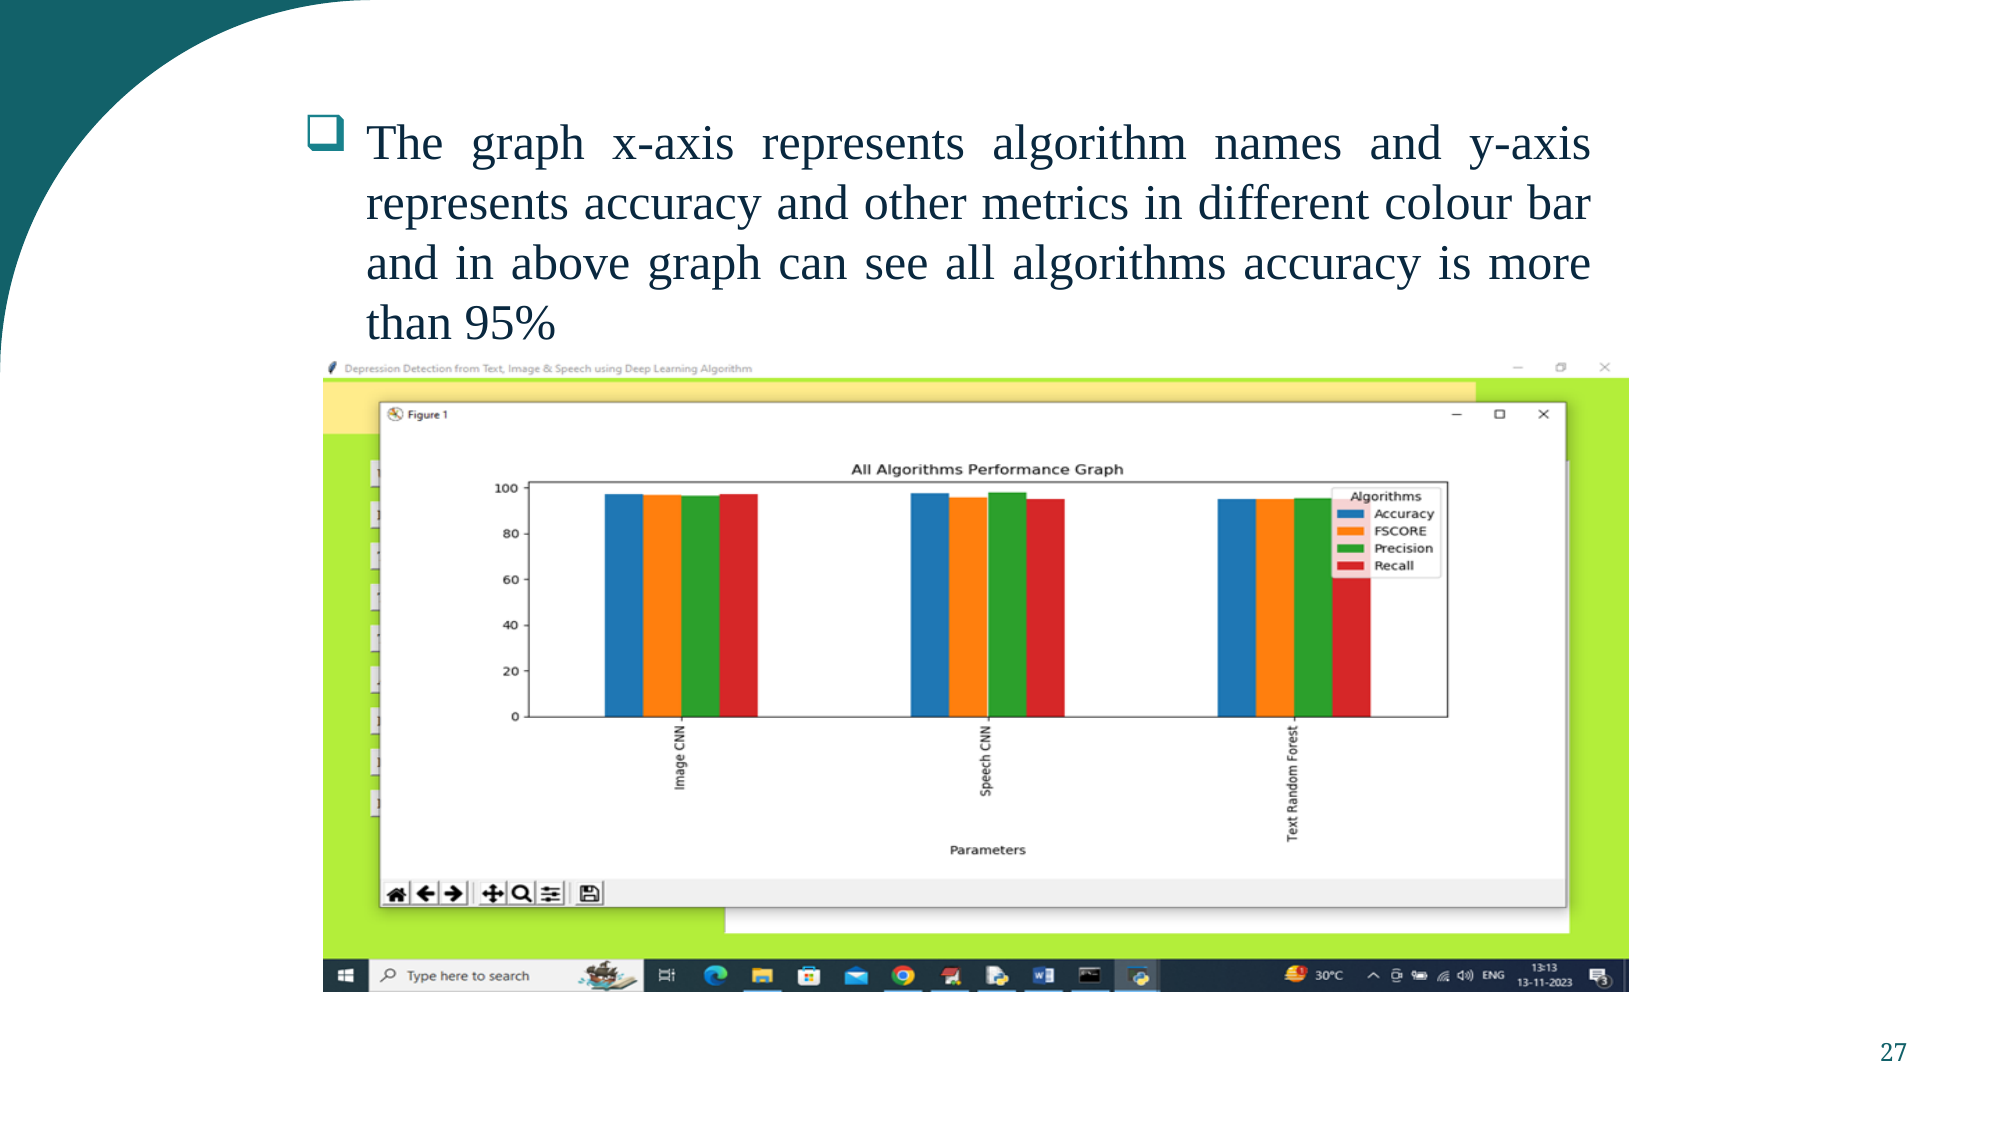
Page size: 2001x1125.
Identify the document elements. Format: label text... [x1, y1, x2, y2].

text_box The graph x-axis represents algorithm names and y-axis represents accuracy and other metrics in different colour bar and in above graph can see all algorithms accuracy is more than 95% [276, 101, 1608, 357]
slide_number 27 [1787, 981, 2000, 1125]
picture [323, 359, 1629, 992]
